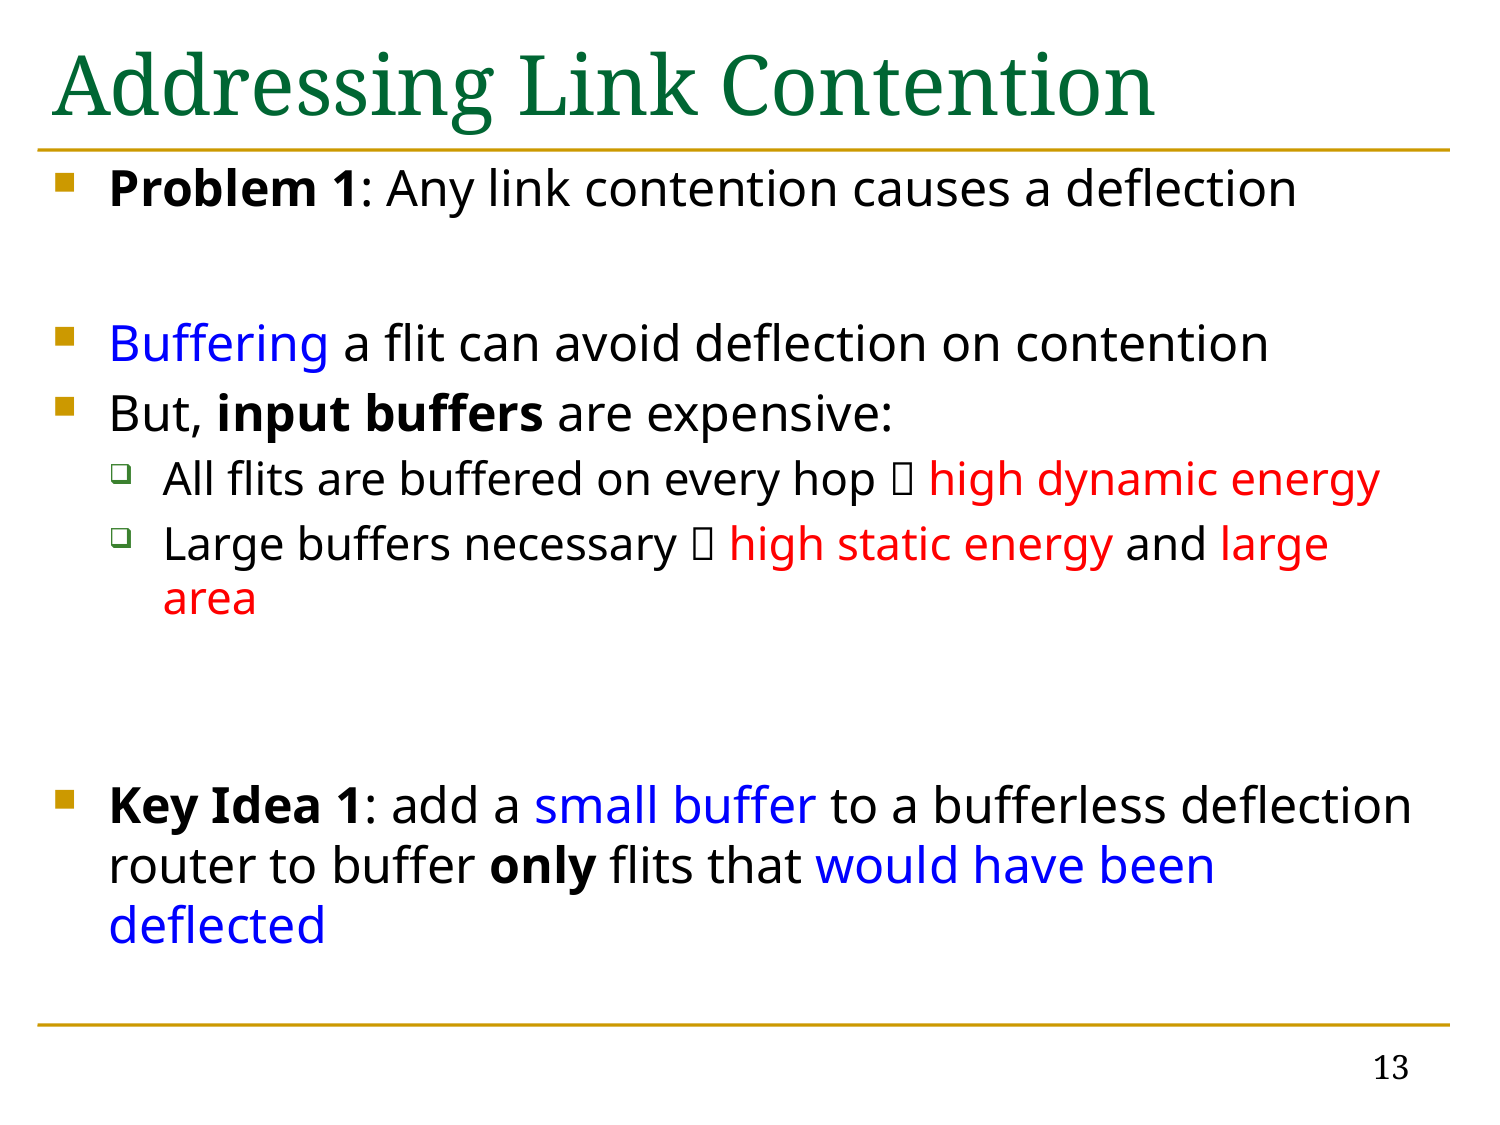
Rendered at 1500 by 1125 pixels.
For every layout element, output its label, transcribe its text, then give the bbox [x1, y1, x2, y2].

list Problem 1: Any link contention causes a deflection Buffering a flit can avoid deflection on contention But, input buffers are expensive: All flits are buffered on every hop  high dynamic energy Large buffers necessary  high static energy and large area Key Idea 1: add a small buffer to a bufferless deflection router to buffer only flits that would have been deflected [37, 148, 1451, 1026]
title Addressing Link Contention [37, 24, 1451, 148]
slide_number 13 [1074, 1023, 1426, 1100]
